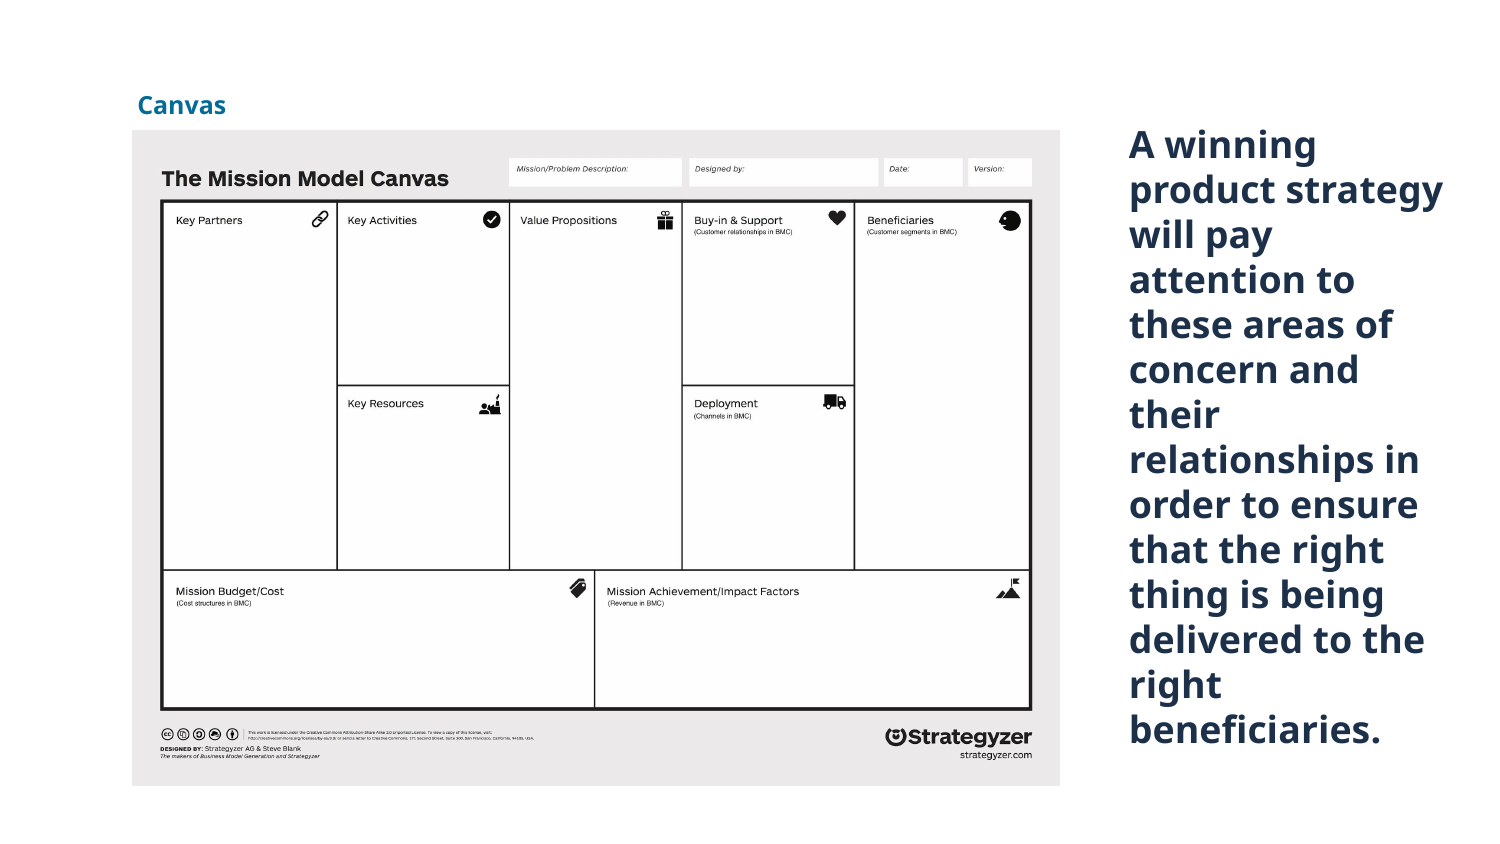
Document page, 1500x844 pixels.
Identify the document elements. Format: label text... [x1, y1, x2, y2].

text_box A winning product strategy will pay attention to these areas of concern and their relationships in order to ensure that the right thing is being delivered to the right beneficiaries. [1113, 105, 1474, 819]
picture [132, 130, 1060, 787]
subtitle Canvas [122, 47, 946, 158]
